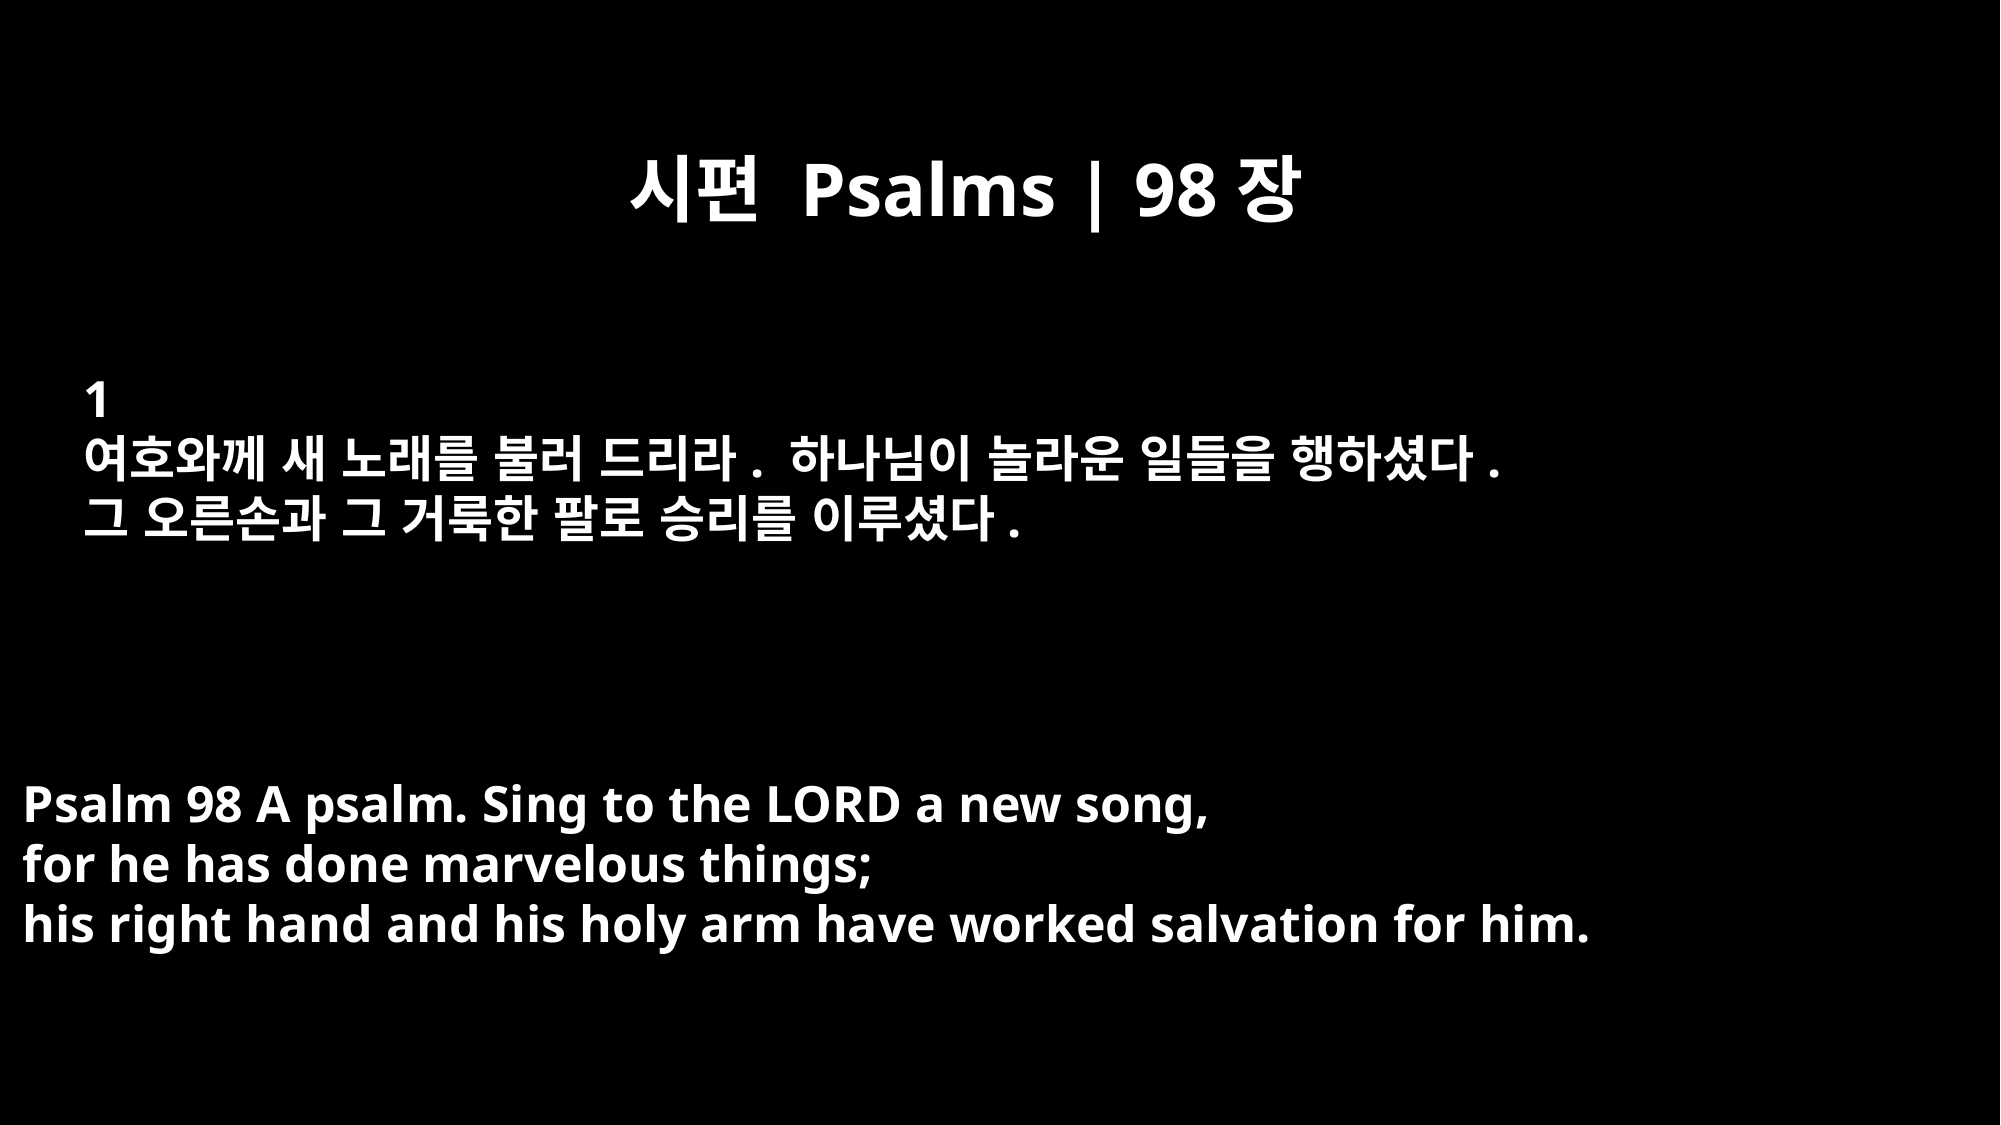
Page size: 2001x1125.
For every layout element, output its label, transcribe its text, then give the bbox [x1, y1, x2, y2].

text_box 시편 Psalms | 98장 [613, 136, 1319, 239]
text_box Psalm 98 A psalm. Sing to the LORD a new song, for he has done marvelous things; his right hand and his holy arm have worked salvation for him. [8, 764, 1606, 960]
text_box ﻿1 여호와께 새 노래를 불러 드리라. 하나님이 놀라운 일들을 행하셨다. 그 오른손과 그 거룩한 팔로 승리를 이루셨다. [69, 359, 1530, 555]
